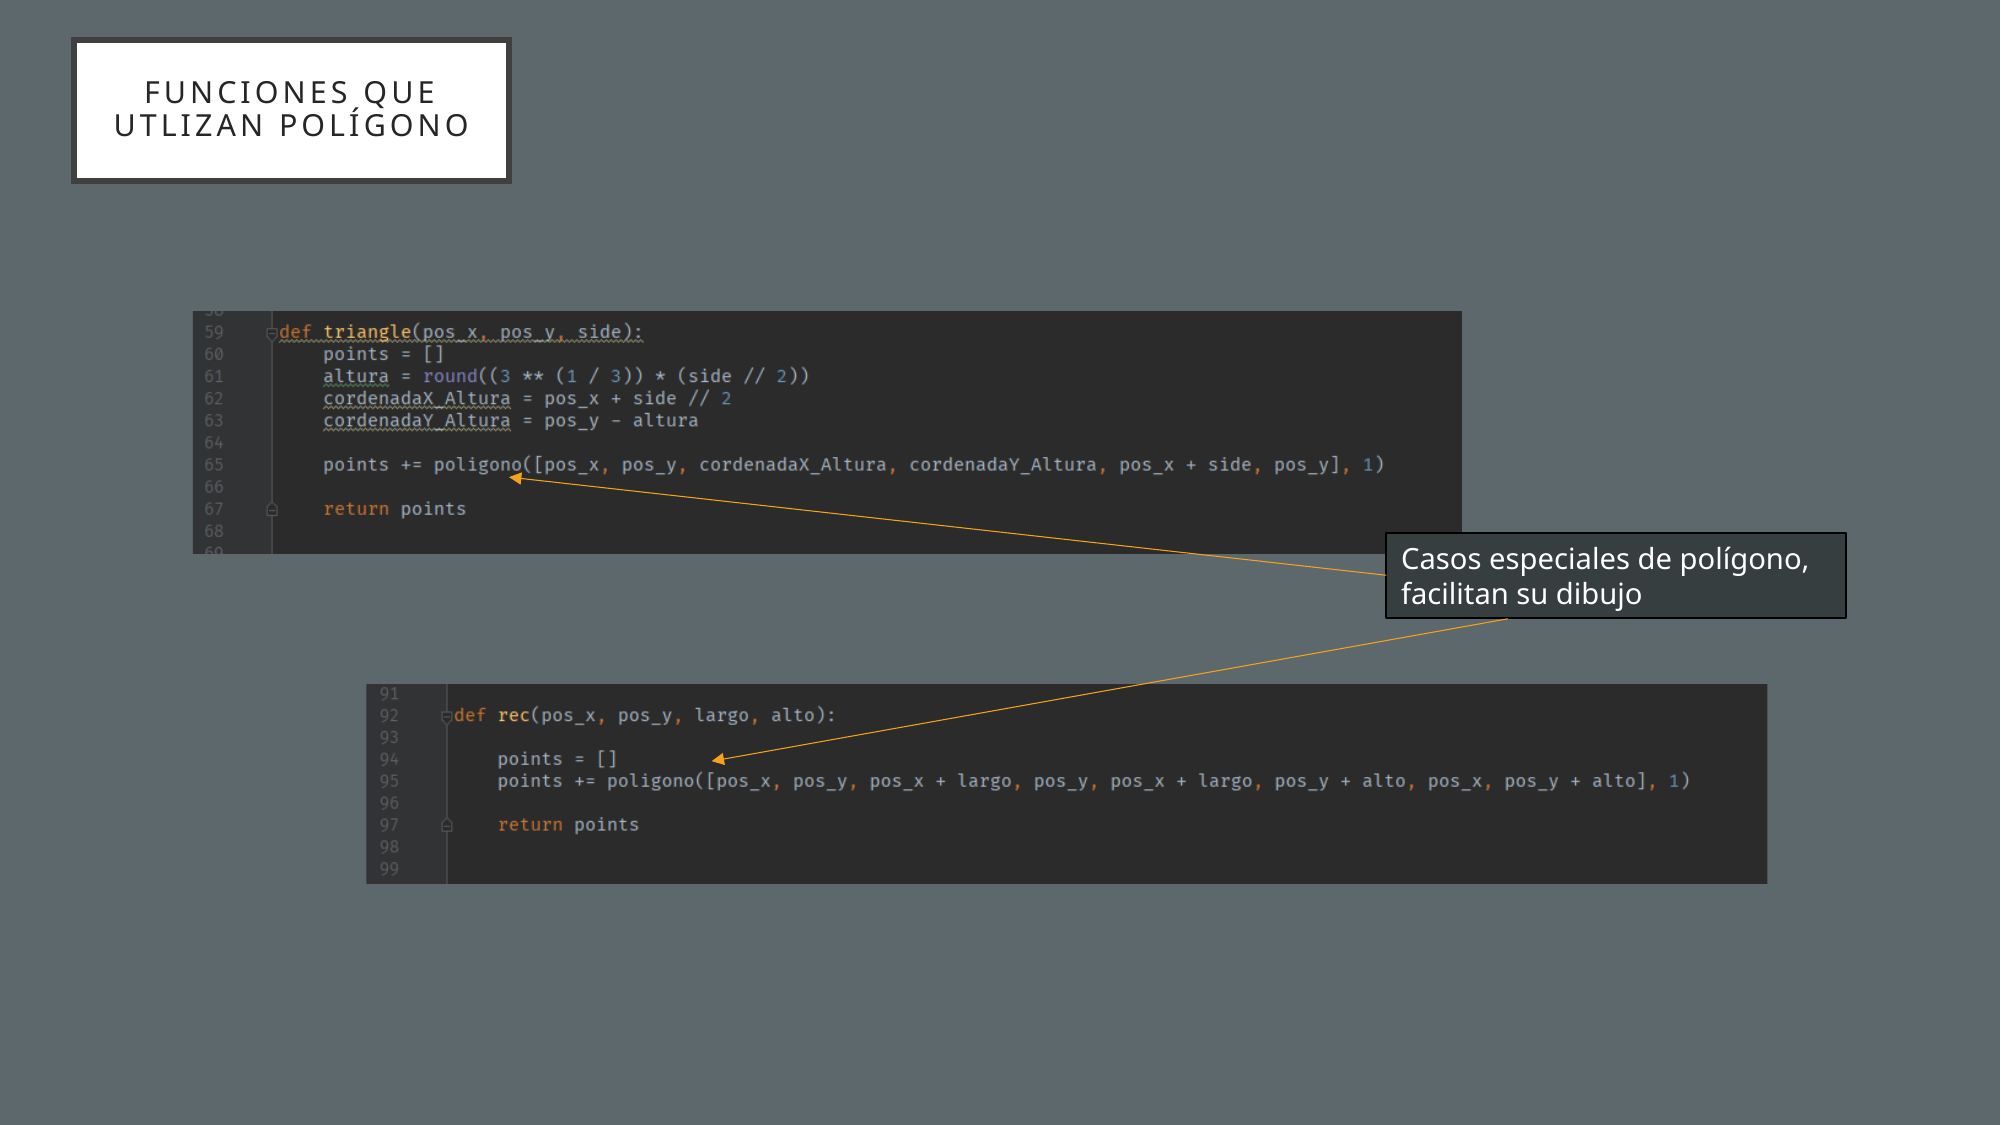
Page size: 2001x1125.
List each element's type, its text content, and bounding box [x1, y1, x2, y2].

picture [366, 684, 1768, 884]
title Funciones que utlizan polígono [71, 37, 512, 184]
picture [192, 311, 1462, 554]
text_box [711, 618, 1508, 762]
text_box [508, 477, 1387, 576]
text_box Casos especiales de polígono, facilitan su dibujo [1385, 532, 1847, 619]
